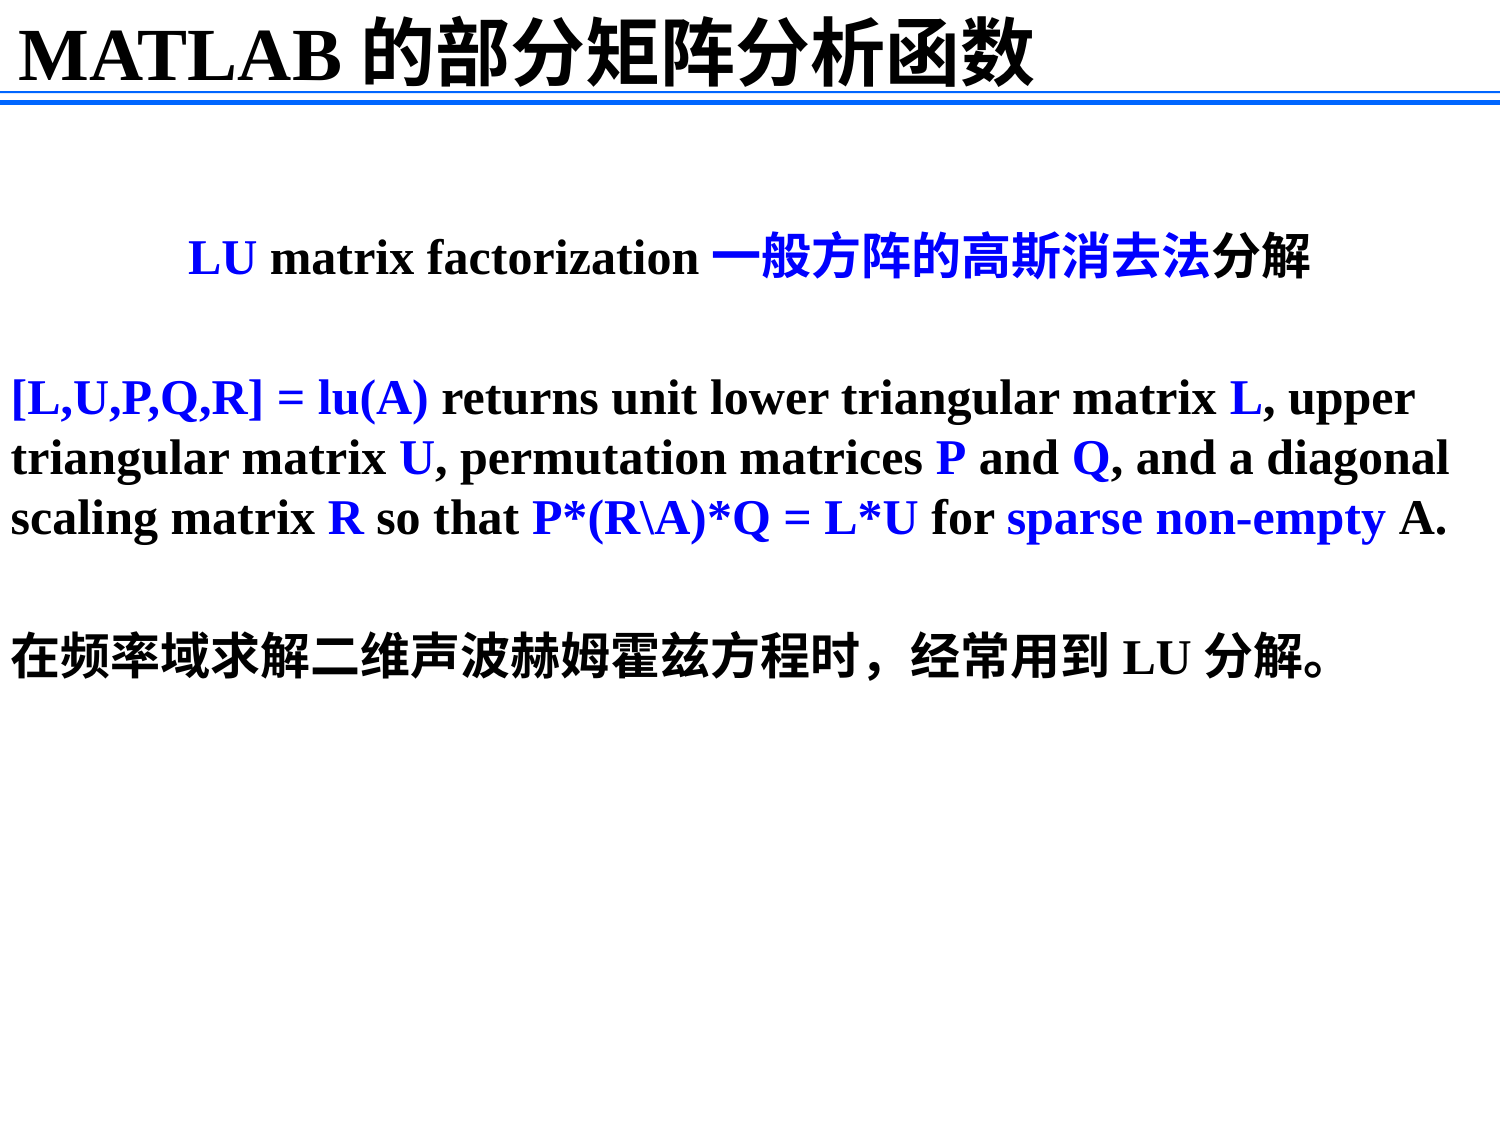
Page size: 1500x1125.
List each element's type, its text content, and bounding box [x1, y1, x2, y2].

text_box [0, 91, 1500, 103]
text_box MATLAB的部分矩阵分析函数 [0, 5, 1500, 91]
text_box LU matrix factorization一般方阵的高斯消去法分解 [L,U,P,Q,R] = lu(A) returns unit lower triangular matrix L, upper triangular matrix U, permutation matrices P and Q, and a diagonal scaling matrix R so that P*(R\A)*Q = L*U for sparse non-empty A. 在频率域求解二维声波赫姆霍兹方程时，经常用到LU分解。 [10, 224, 1490, 685]
